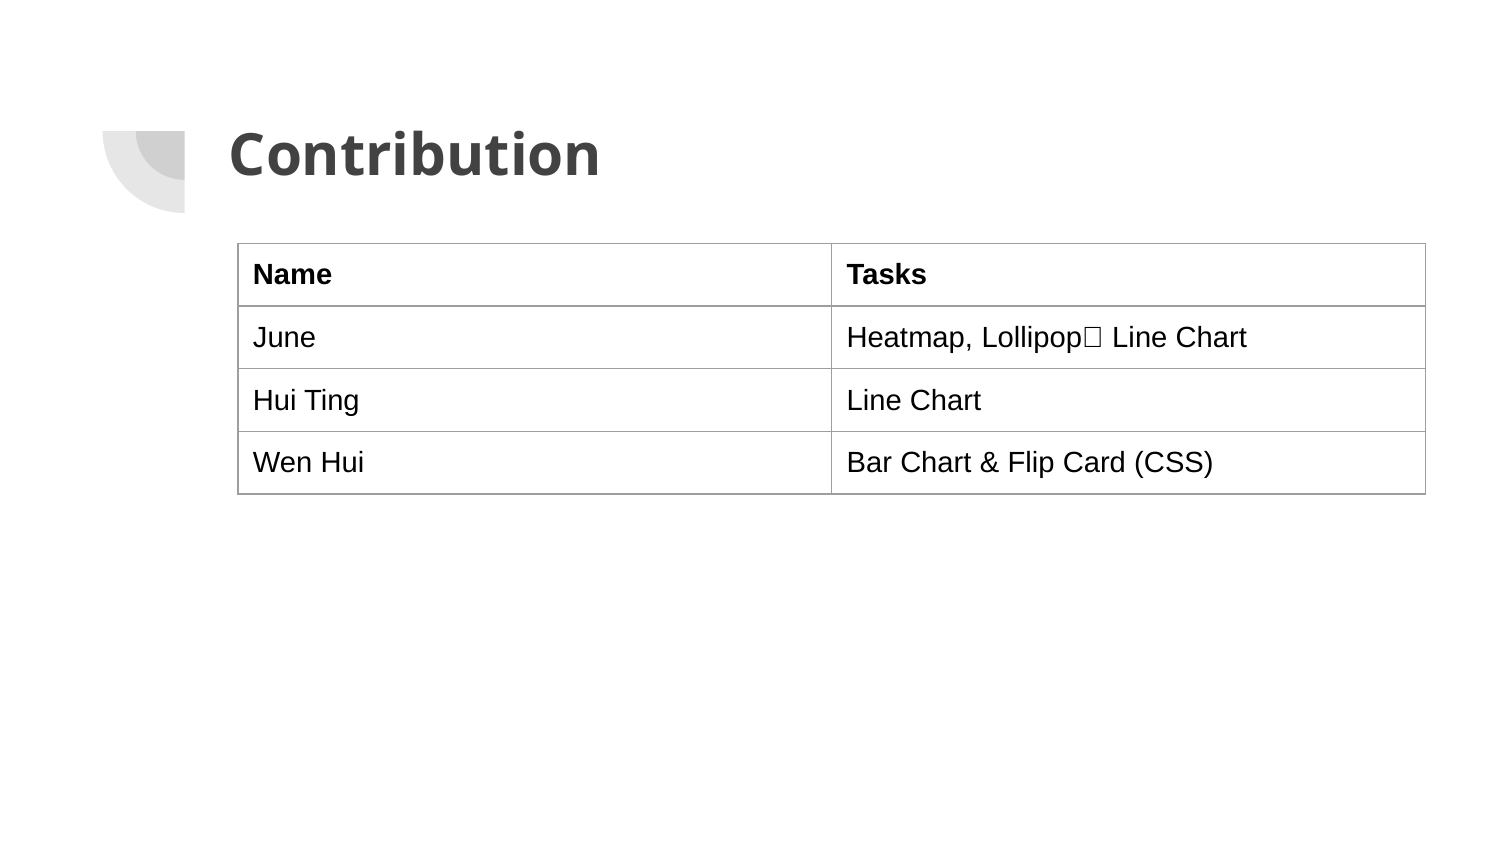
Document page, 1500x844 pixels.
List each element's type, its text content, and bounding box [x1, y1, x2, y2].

table_header Name [239, 244, 831, 305]
table_cell Bar Chart & Flip Card (CSS) [832, 432, 1425, 493]
table_cell Line Chart [832, 369, 1425, 431]
table_cell Wen Hui [239, 432, 831, 493]
table_cell June [239, 307, 831, 368]
table_cell Heatmap, Lollipop🍭 Line Chart [832, 307, 1425, 368]
title Contribution [213, 98, 1368, 263]
table_header Tasks [832, 244, 1425, 305]
table_cell Hui Ting [239, 369, 831, 431]
